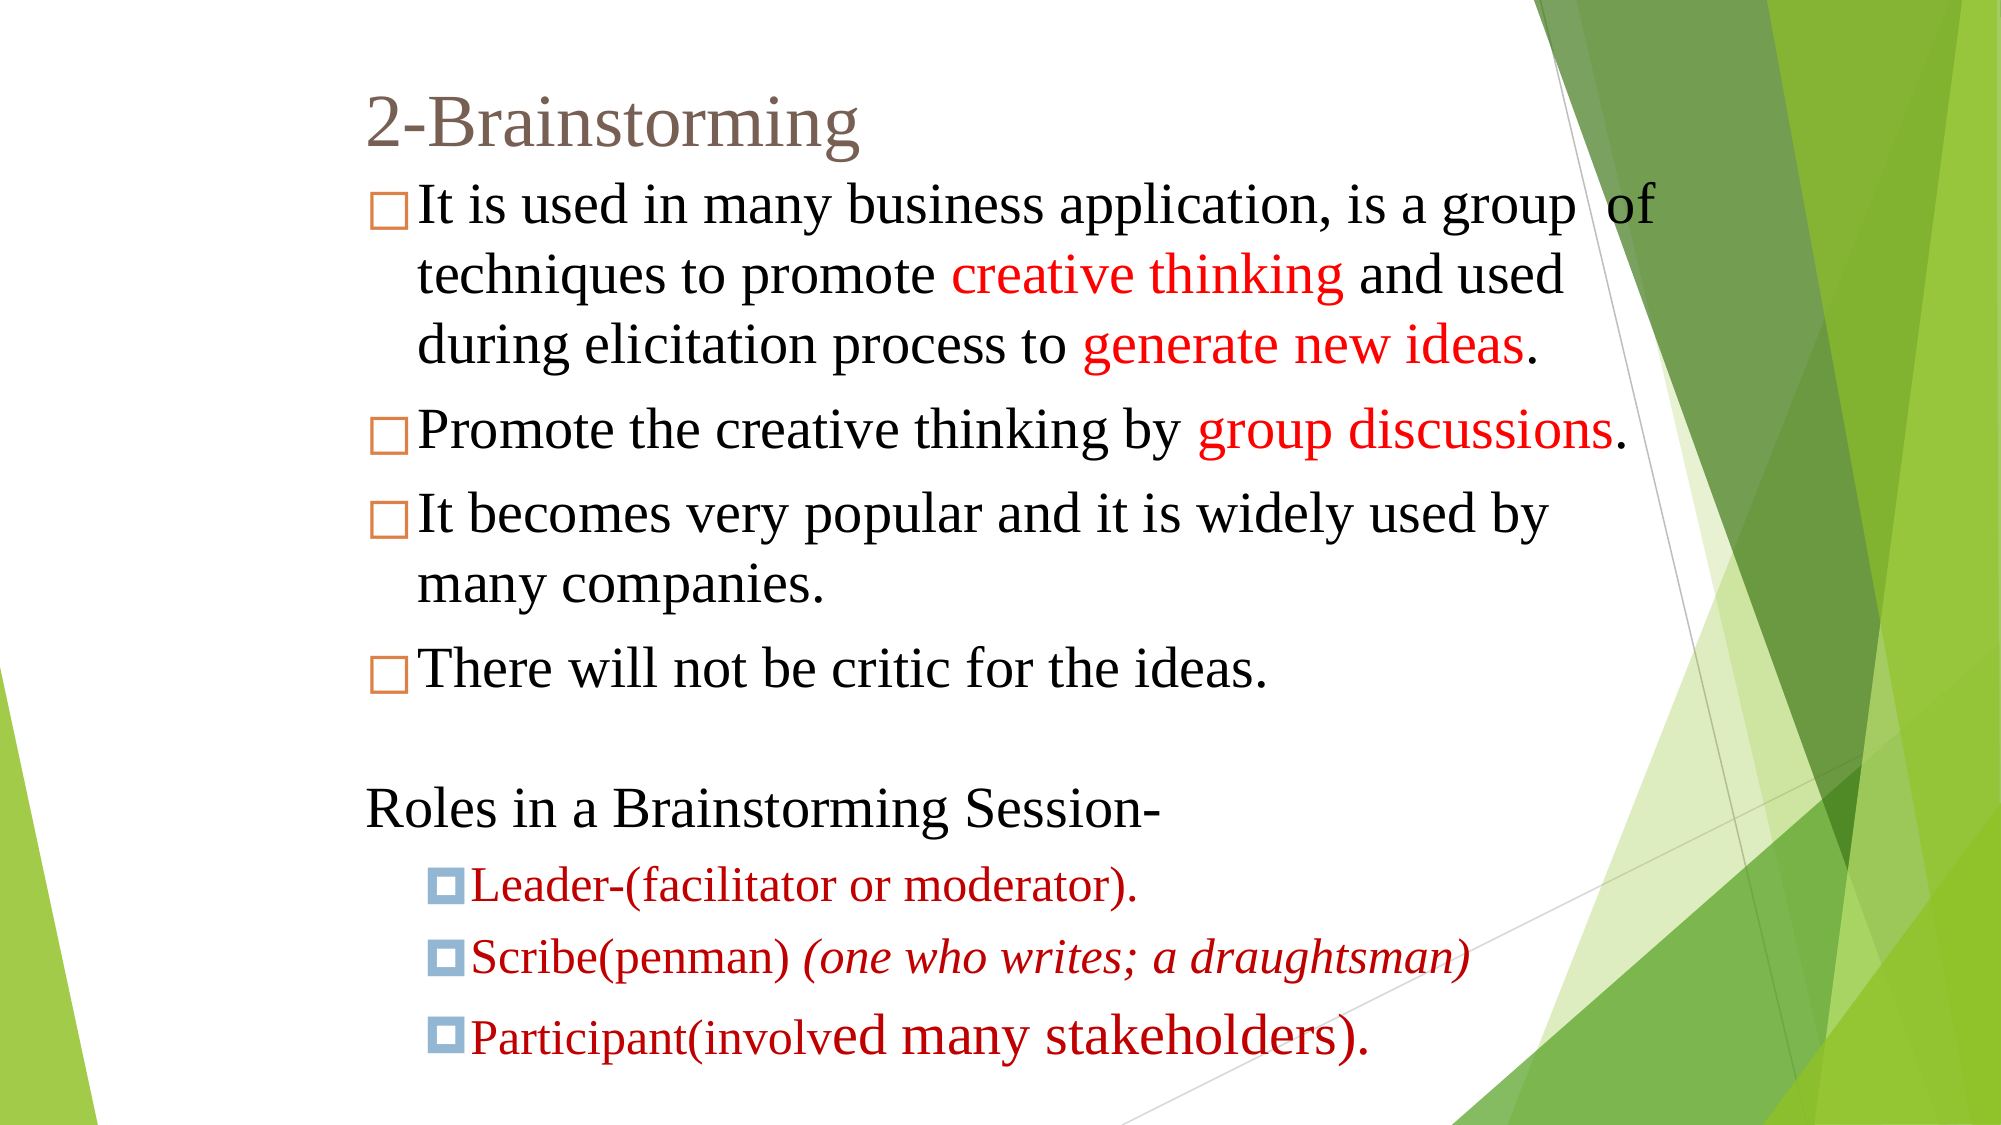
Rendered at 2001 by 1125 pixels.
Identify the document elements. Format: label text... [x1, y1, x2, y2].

title 2-Brainstorming [363, 69, 902, 163]
text_box It is used in many business application, is a group of techniques to promote creative thinking and used during elicitation process to generate new ideas. Promote the creative thinking by group discussions. It becomes very popular and it is widely used by many companies. There will not be critic for the ideas. Roles in a Brainstorming Session- Leader-(facilitator or moderator). Scribe(penman) (one who writes; a draughtsman) Participant(involved many stakeholders). [363, 163, 1673, 1125]
